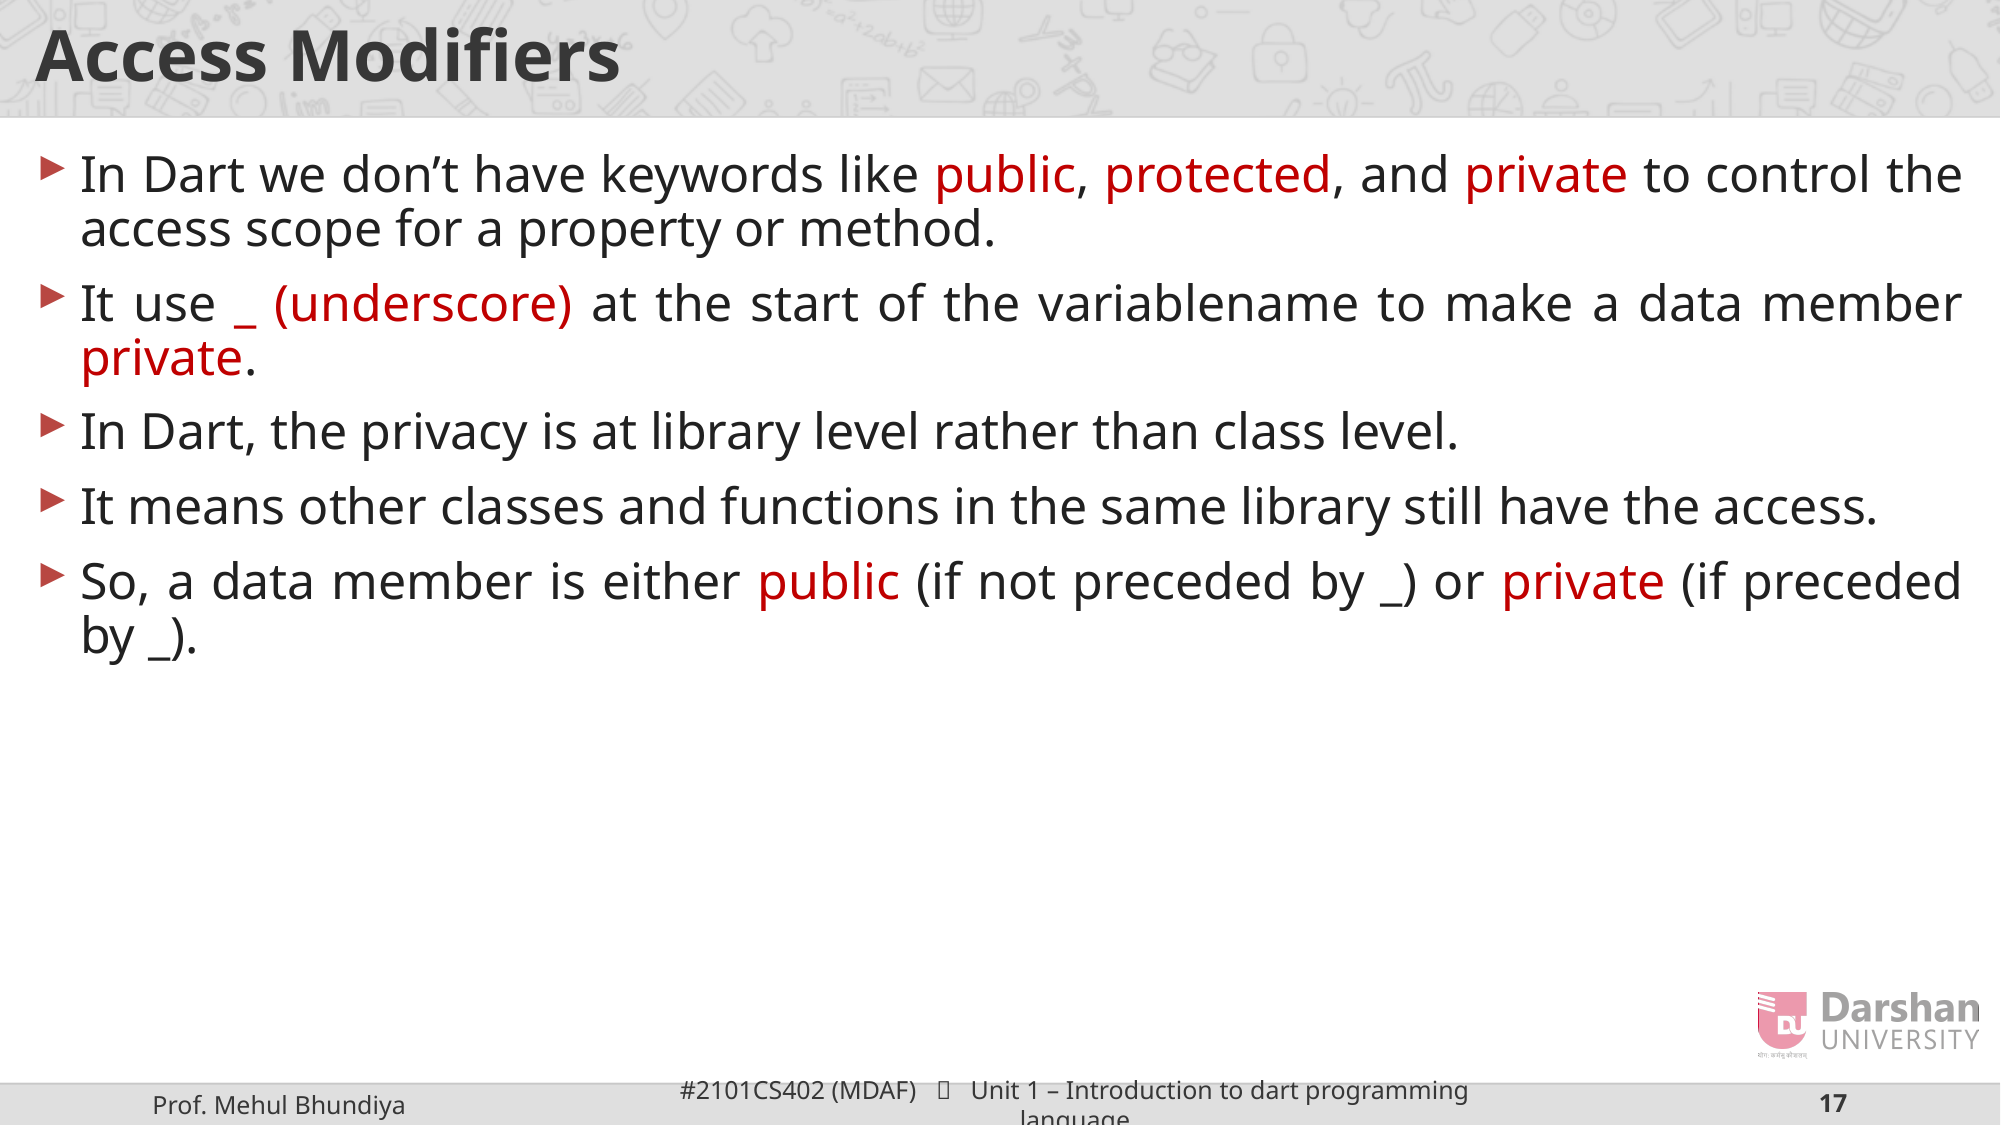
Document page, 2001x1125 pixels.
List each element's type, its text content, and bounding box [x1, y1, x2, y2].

title Access Modifiers [0, 0, 2000, 117]
list In Dart we don’t have keywords like public, protected, and private to control the access scope for a property or method. It use _ (underscore) at the start of the variablename to make a data member private. In Dart, the privacy is at library level rather than class level. It means other classes and functions in the same library still have the access. So, a data member is either public (if not preceded by _) or private (if preceded by _). [21, 141, 1979, 1059]
